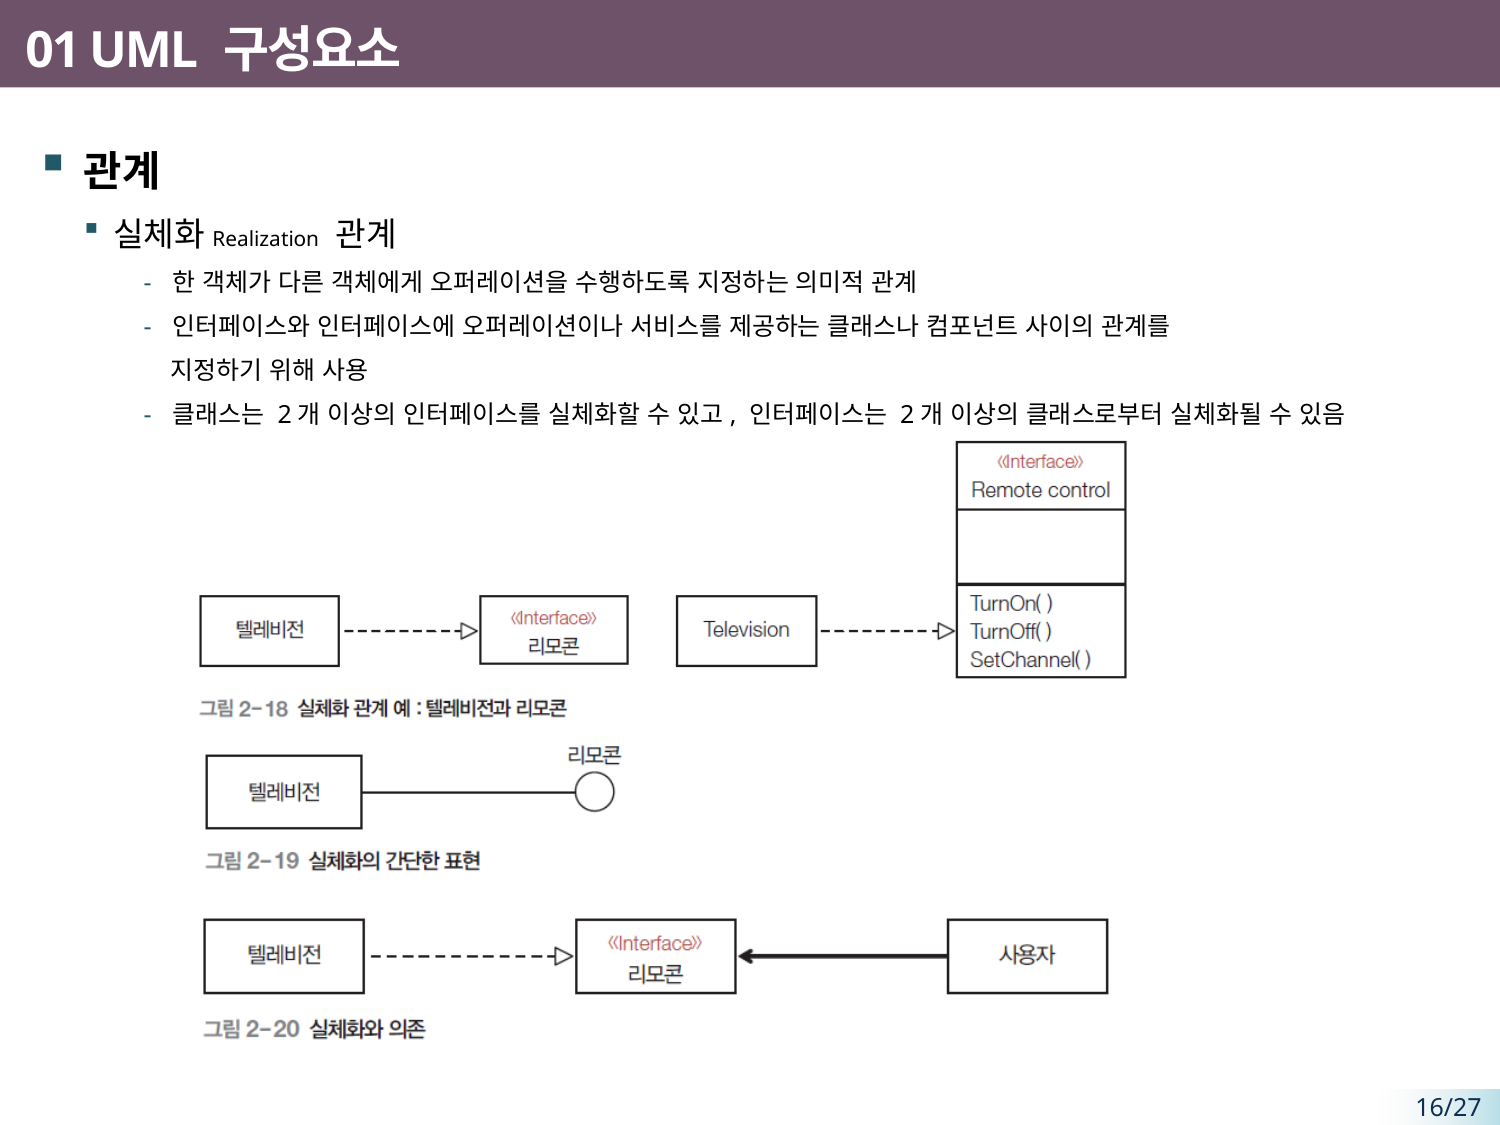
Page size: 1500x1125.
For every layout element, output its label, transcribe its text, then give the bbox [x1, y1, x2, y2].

picture [195, 904, 1117, 1053]
title 01 UML 구성요소 [10, 8, 1288, 87]
picture [195, 432, 1130, 883]
list 관계 실체화Realization 관계 한 객체가 다른 객체에게 오퍼레이션을 수행하도록 지정하는 의미적 관계 인터페이스와 인터페이스에 오퍼레이션이나 서비스를 제공하는 클래스나 컴포넌트 사이의 관계를 지정하기 위해 사용 클래스는 2개 이상의 인터페이스를 실체화할 수 있고, 인터페이스는 2개 이상의 클래스로부터 실체화될 수 있음 [10, 126, 1481, 1057]
